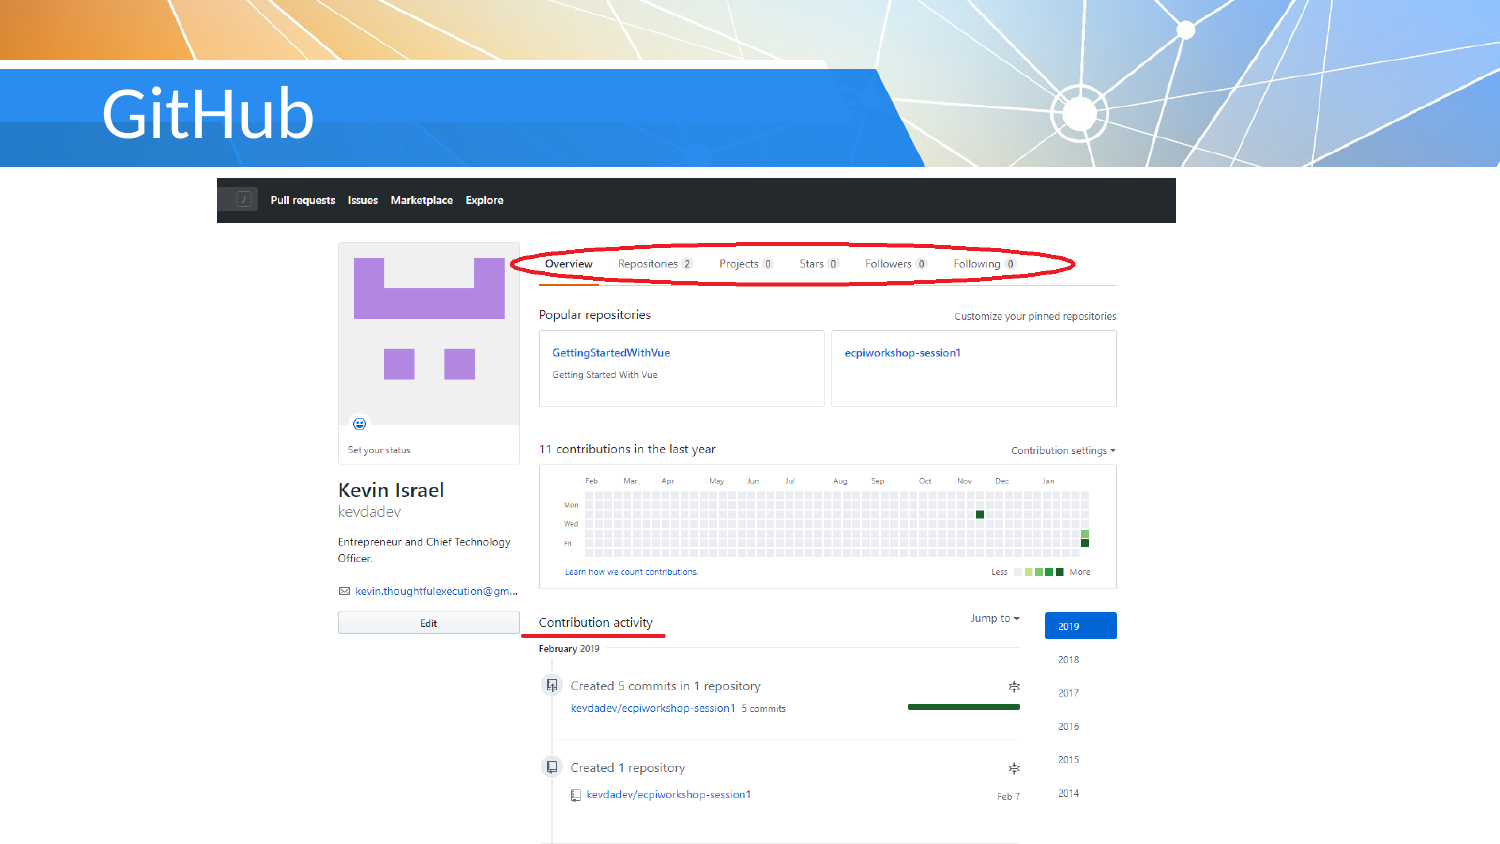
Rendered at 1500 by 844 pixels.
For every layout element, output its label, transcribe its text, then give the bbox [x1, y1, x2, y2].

title GitHub [86, 46, 1414, 172]
picture [0, 0, 1500, 844]
